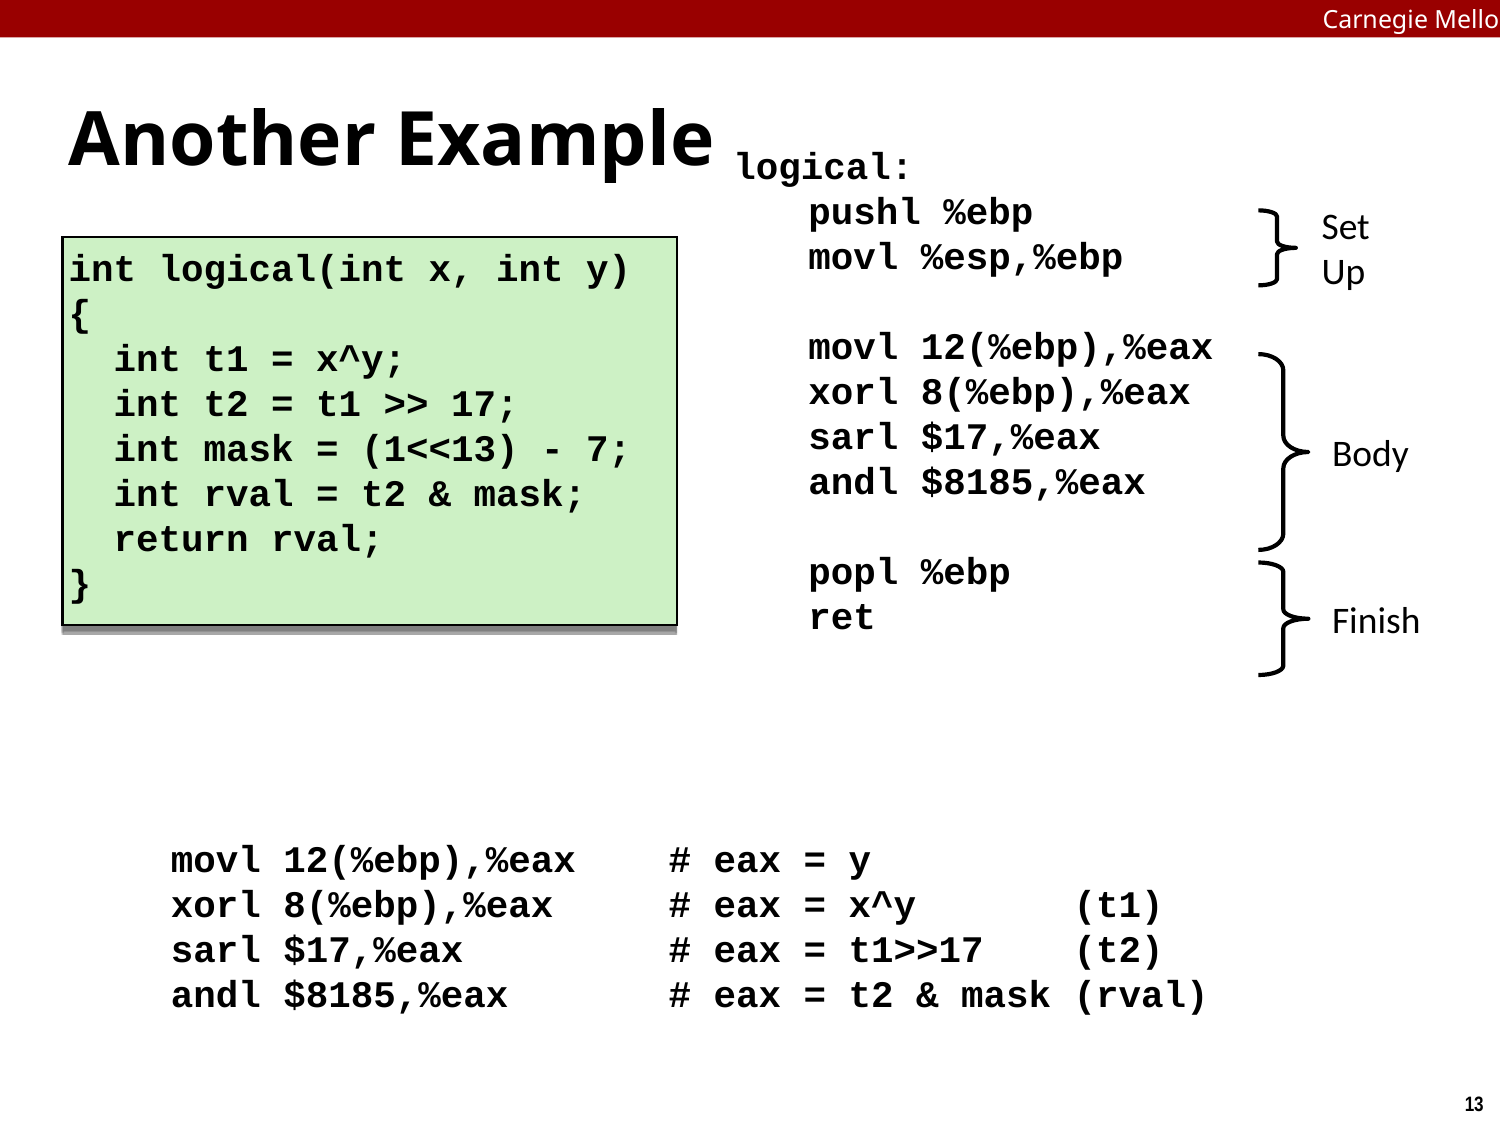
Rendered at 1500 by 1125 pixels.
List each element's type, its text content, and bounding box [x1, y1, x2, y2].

text_box movl 12(%ebp),%eax # eax = y xorl 8(%ebp),%eax # eax = x^y (t1) sarl $17,%eax # eax = t1>>17 (t2) andl $8185,%eax # eax = t2 & mask (rval) [145, 829, 1300, 1046]
text_box Carnegie Mellon [1322, 3, 1500, 33]
text_box Set Up [1315, 195, 1377, 299]
text_box Body [1325, 422, 1416, 481]
title Another Example [62, 41, 1438, 230]
text_box [1258, 210, 1296, 286]
text_box [1258, 354, 1309, 550]
text_box [1258, 562, 1309, 676]
text_box [0, 0, 1500, 38]
text_box int logical(int x, int y) { int t1 = x^y; int t2 = t1 >> 17; int mask = (1<<13) - 7; int rval = t2 & mask; return rval; } [62, 237, 678, 625]
text_box logical: pushl %ebp movl %esp,%ebp movl 12(%ebp),%eax xorl 8(%ebp),%eax sarl $17,%eax andl $8185,%eax popl %ebp ret [727, 135, 1405, 769]
text_box Finish [1325, 589, 1428, 648]
